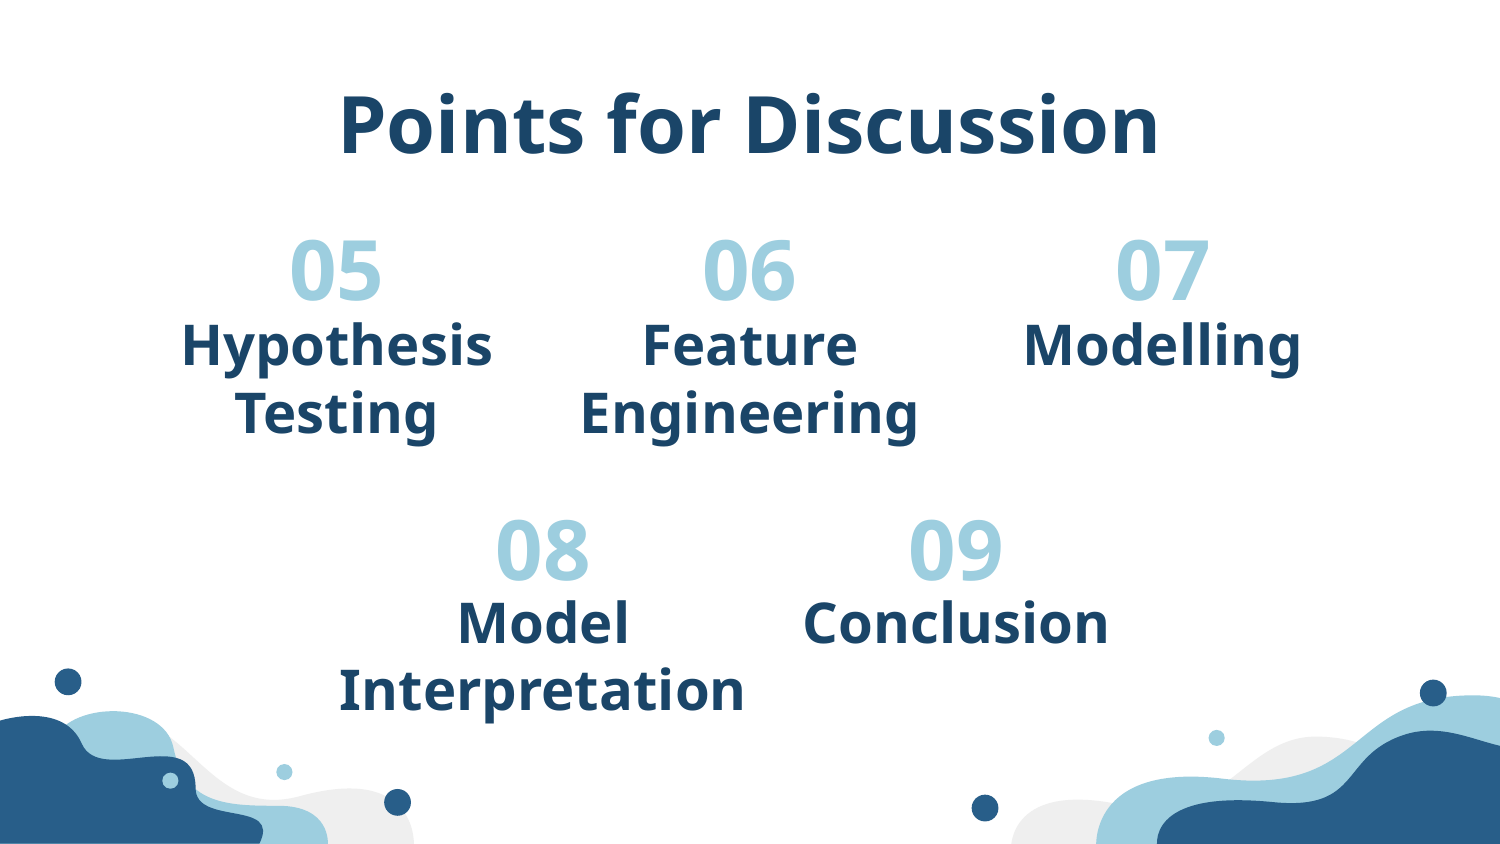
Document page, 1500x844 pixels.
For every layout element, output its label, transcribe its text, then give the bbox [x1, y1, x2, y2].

subtitle Conclusion [737, 571, 1176, 722]
title 05 [206, 210, 468, 324]
title 06 [619, 210, 881, 324]
subtitle Hypothesis Testing [117, 294, 556, 466]
title 07 [1032, 210, 1294, 324]
title 09 [825, 490, 1088, 571]
subtitle Modelling [944, 294, 1383, 454]
title 08 [412, 490, 675, 571]
title Points for Discussion [301, 59, 1199, 154]
subtitle Model Interpretation [289, 571, 737, 722]
subtitle Feature Engineering [531, 294, 944, 454]
